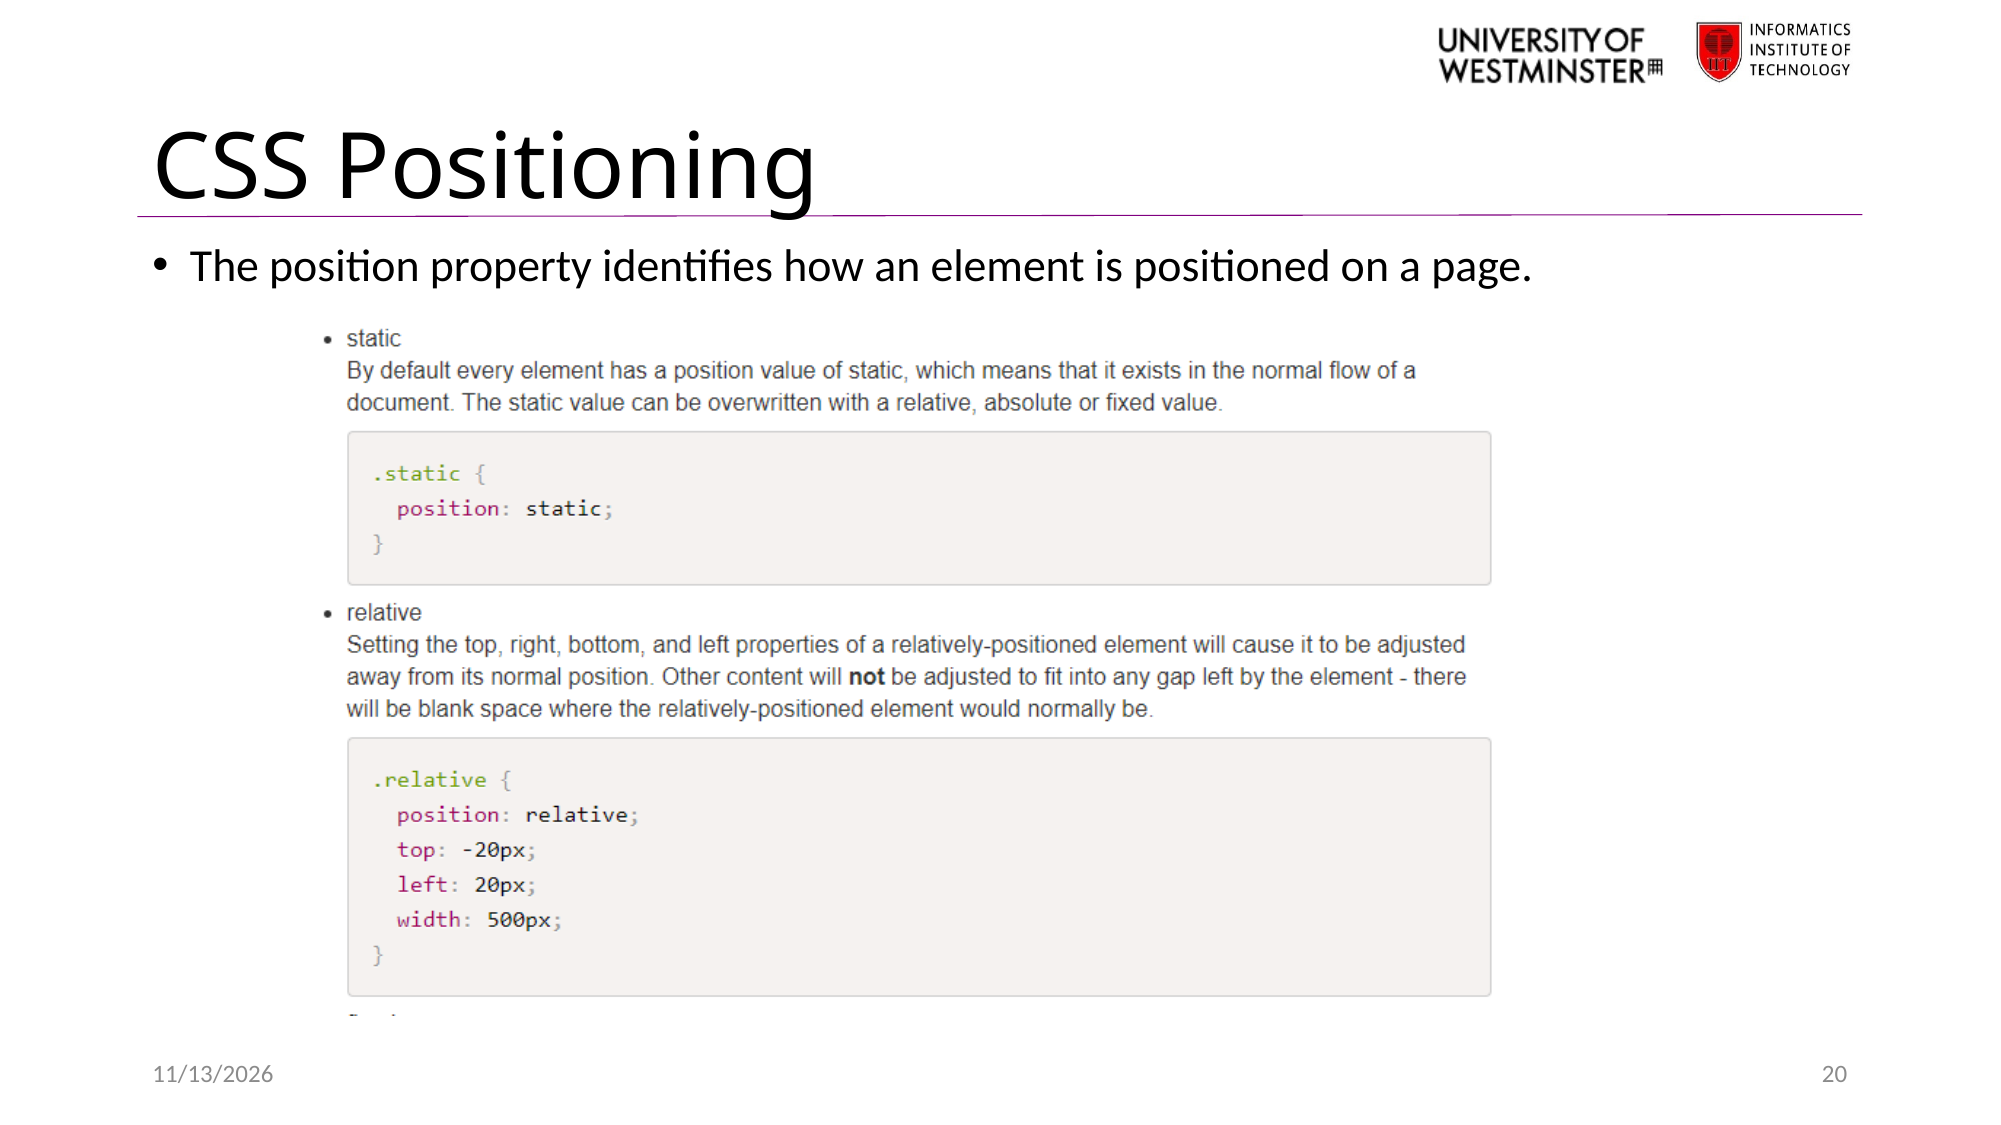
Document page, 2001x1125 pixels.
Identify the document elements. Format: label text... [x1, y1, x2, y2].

list The position property identifies how an element is positioned on a page. [137, 234, 1863, 948]
picture [298, 316, 1518, 1016]
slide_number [137, 1042, 588, 1103]
picture [1425, 5, 1863, 59]
slide_number 20 [1412, 1042, 1863, 1103]
title CSS Positioning [137, 59, 1863, 234]
